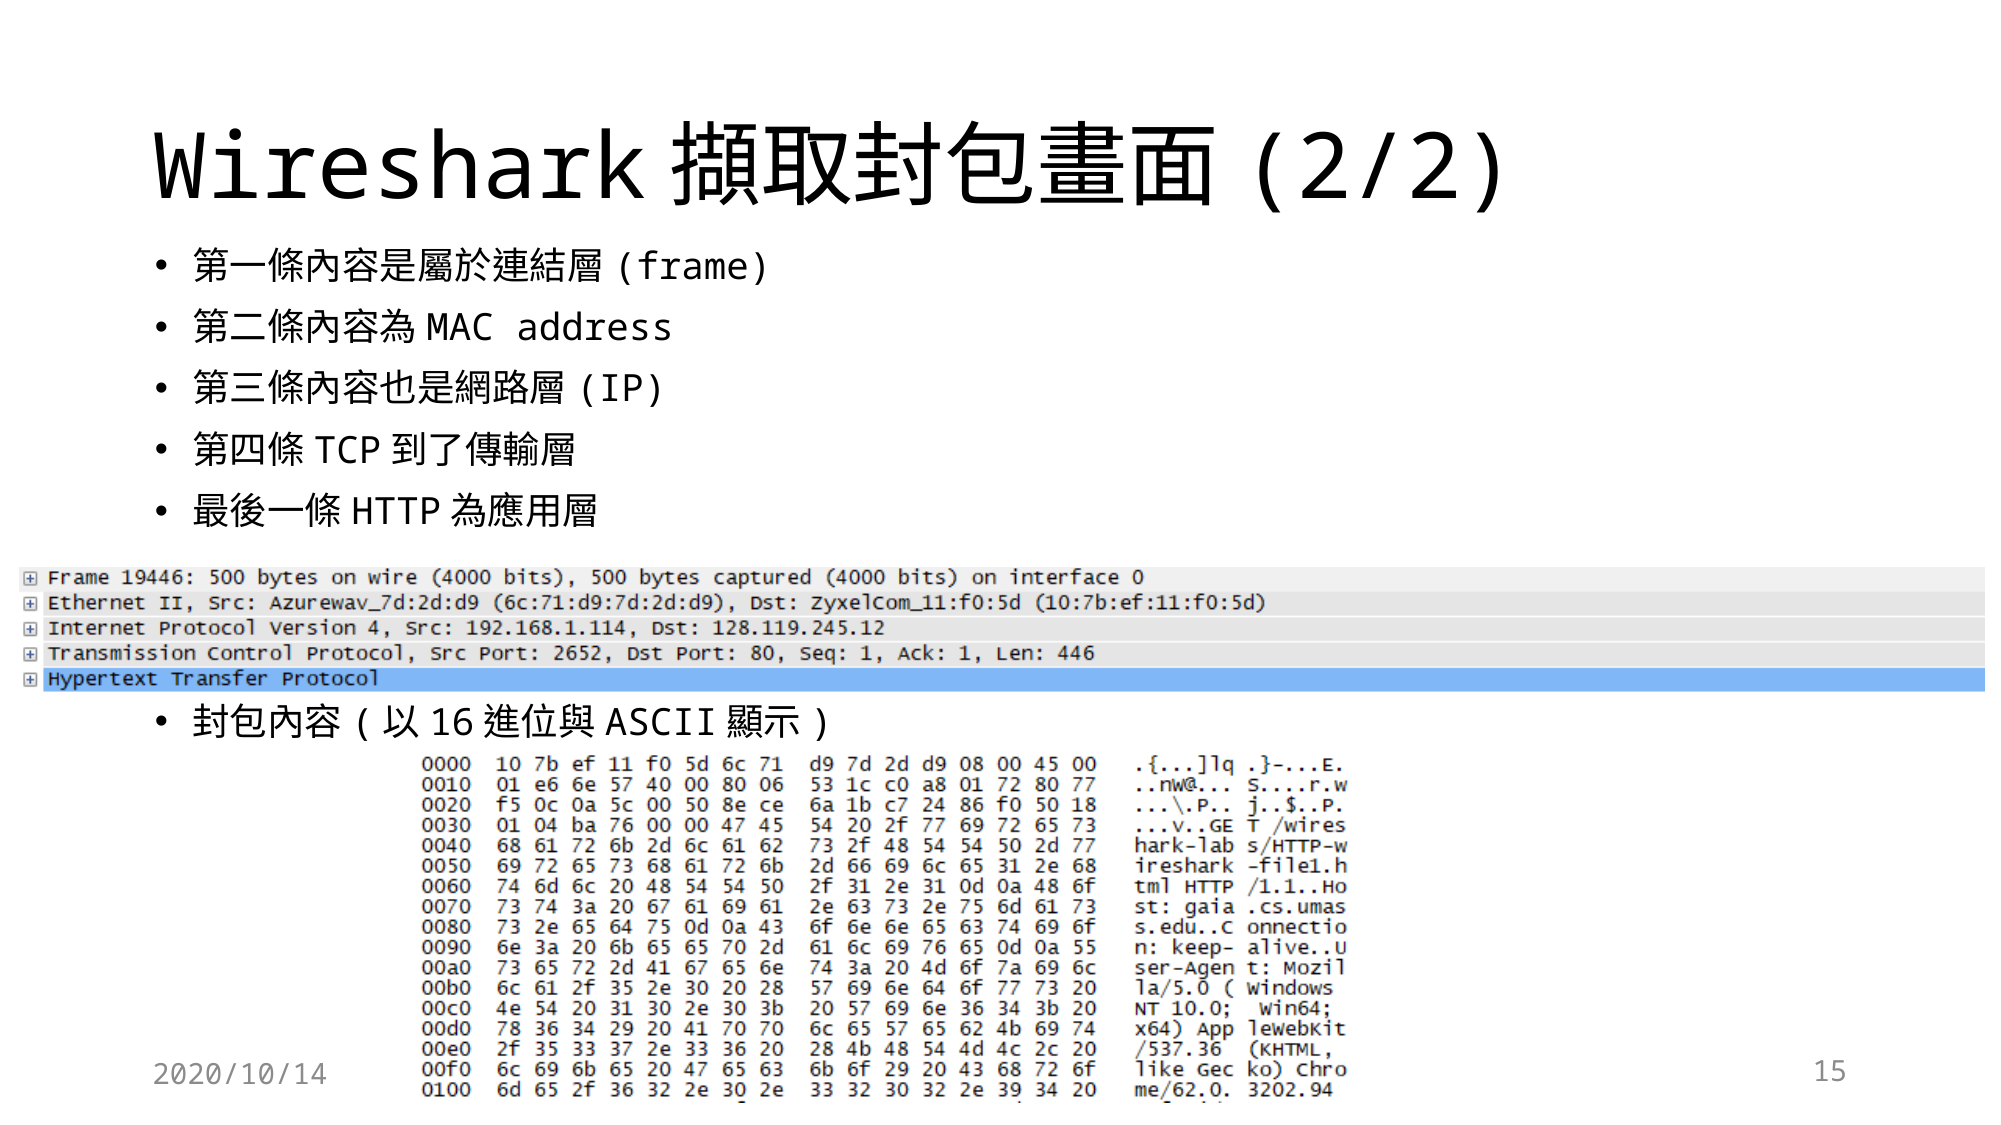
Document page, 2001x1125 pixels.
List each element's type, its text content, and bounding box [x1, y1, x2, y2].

title Wireshark擷取封包畫面(2/2) [137, 59, 1863, 278]
picture [19, 567, 1985, 695]
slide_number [137, 1042, 420, 1103]
list 第一條內容是屬於連結層(frame) 第二條內容為MAC address 第三條內容也是網路層(IP) 第四條TCP到了傳輸層 最後一條HTTP為應用層 封包內容(以16進位與ASCII顯示) [139, 239, 1865, 567]
picture [420, 754, 1413, 1103]
slide_number 15 [1413, 1042, 1863, 1103]
list 第一條內容是屬於連結層(frame) 第二條內容為MAC address 第三條內容也是網路層(IP) 第四條TCP到了傳輸層 最後一條HTTP為應用層 封包內容(以16進位與ASCII顯示) [139, 695, 1865, 954]
